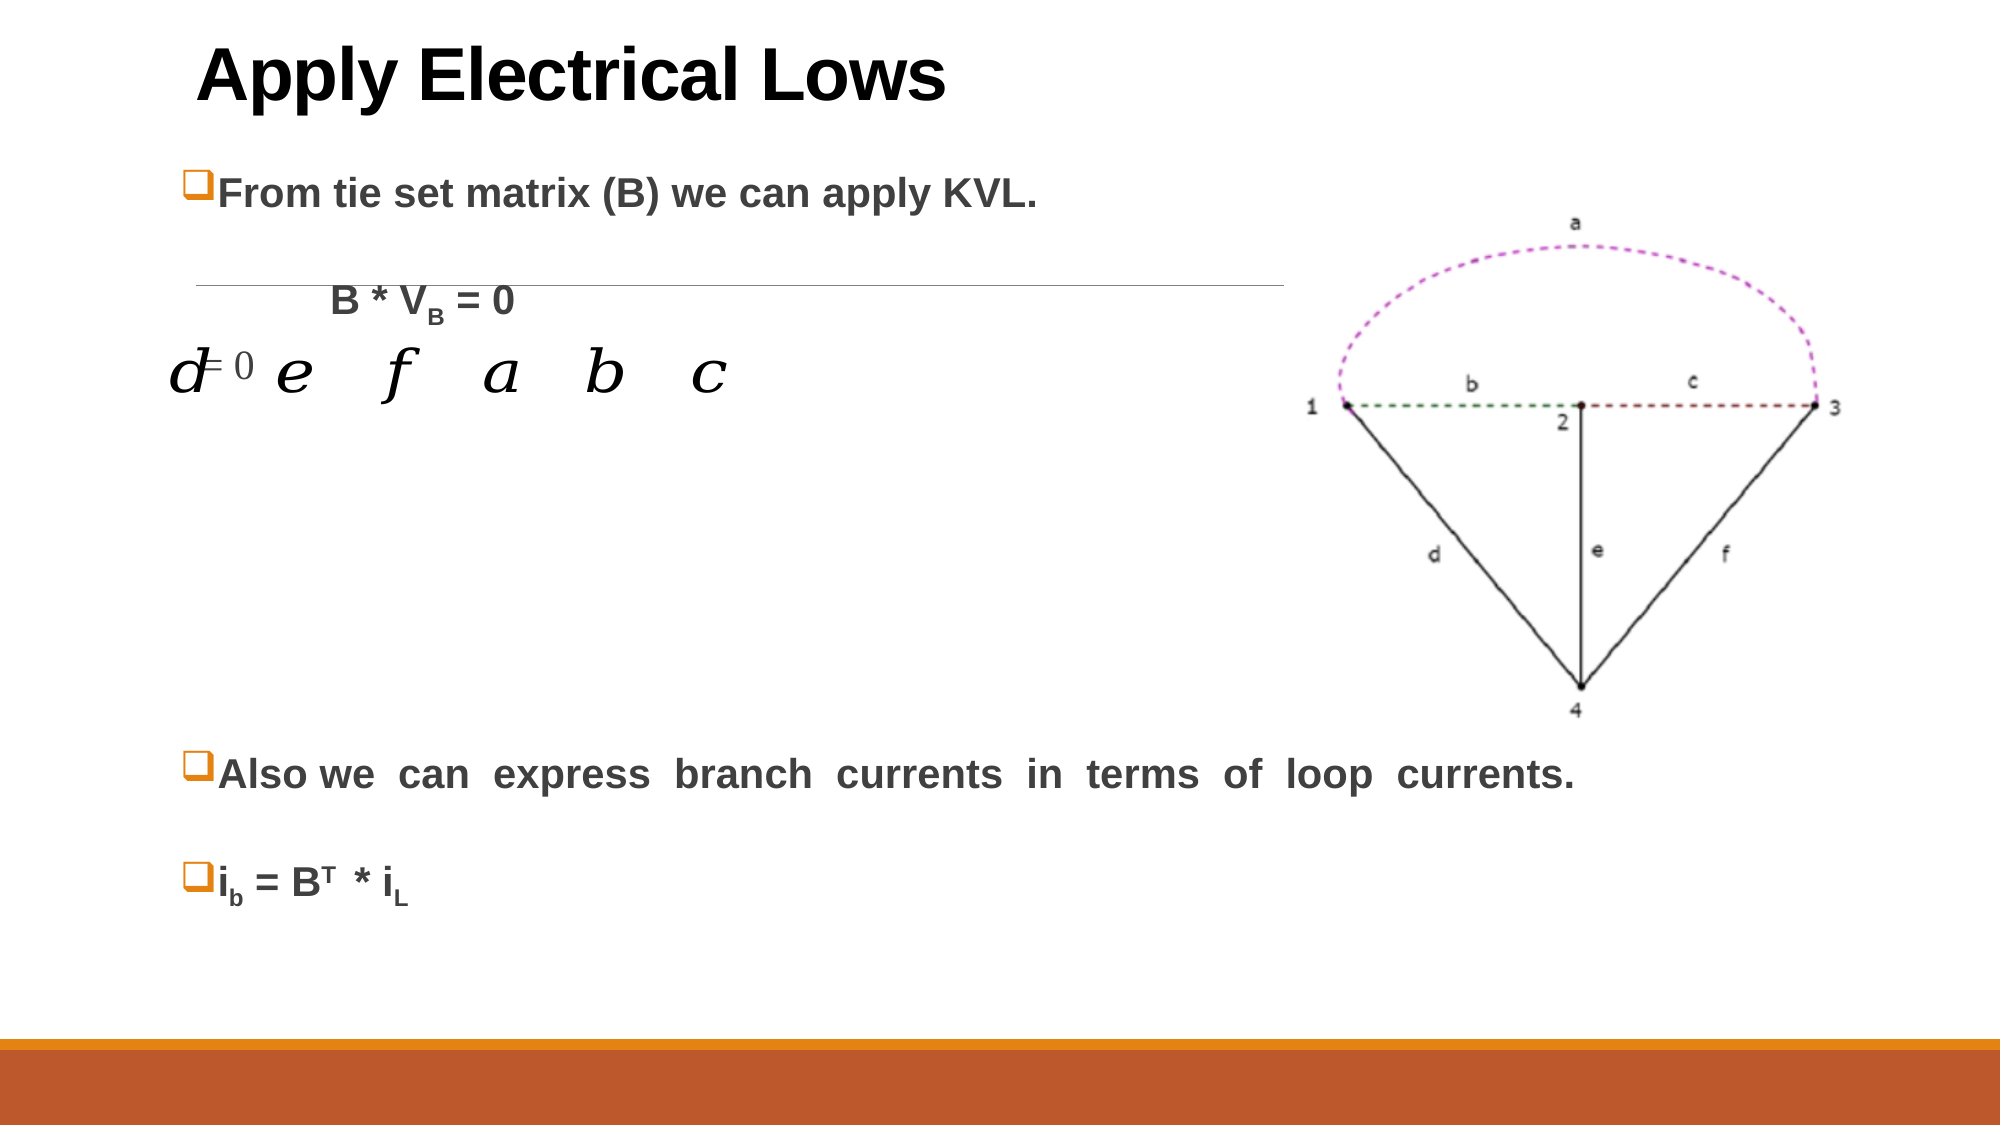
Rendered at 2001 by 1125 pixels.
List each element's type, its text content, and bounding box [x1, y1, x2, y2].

text_box [0, 632, 883, 838]
text_box [165, 341, 733, 407]
title Apply Electrical Lows [180, 5, 1830, 124]
list From tie set matrix (B) we can apply KVL. B * VB = 0 = 0 Also we can express branch currents in terms of loop currents. ib = BT * iL [180, 133, 1830, 793]
picture [1283, 198, 1873, 728]
